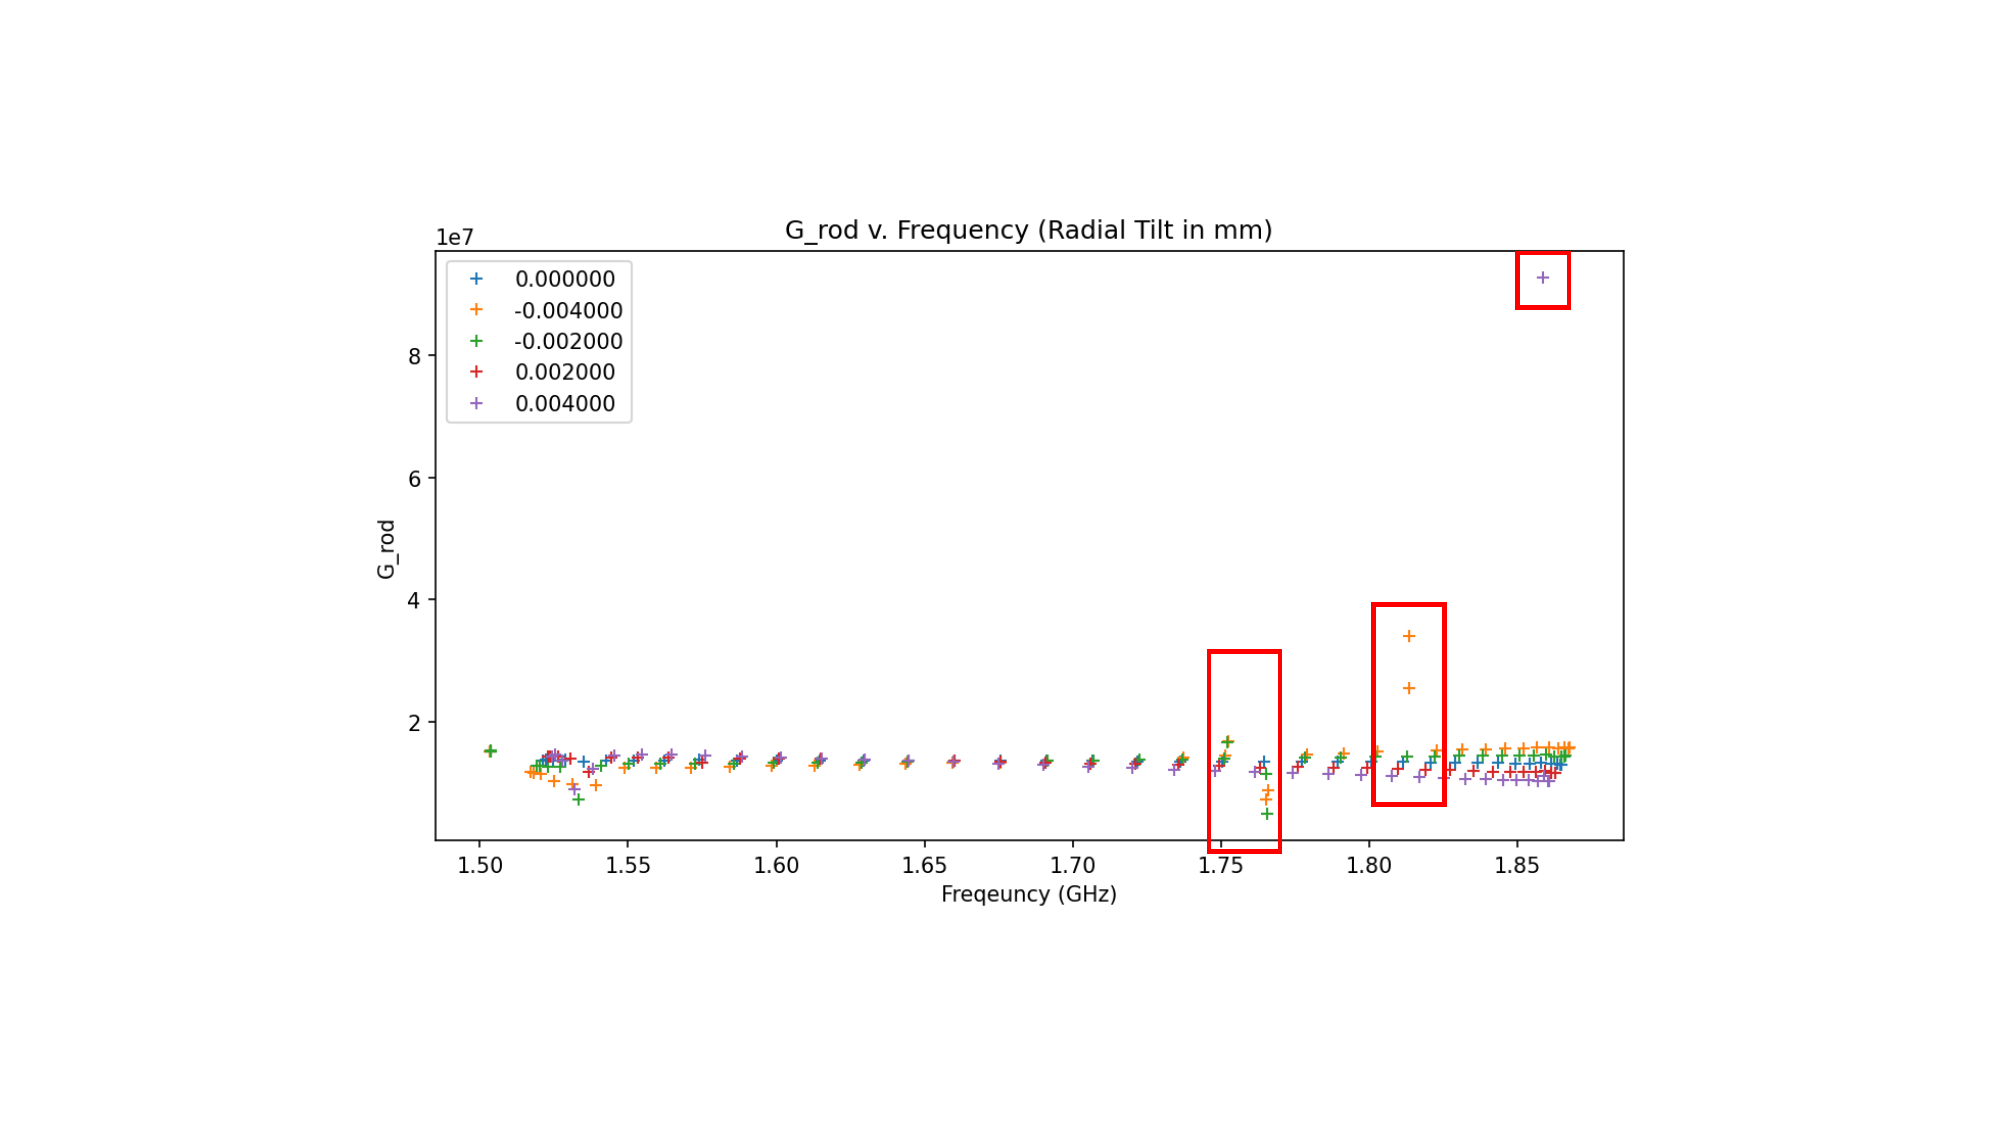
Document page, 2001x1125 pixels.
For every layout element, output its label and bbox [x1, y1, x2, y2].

picture [362, 204, 1638, 920]
